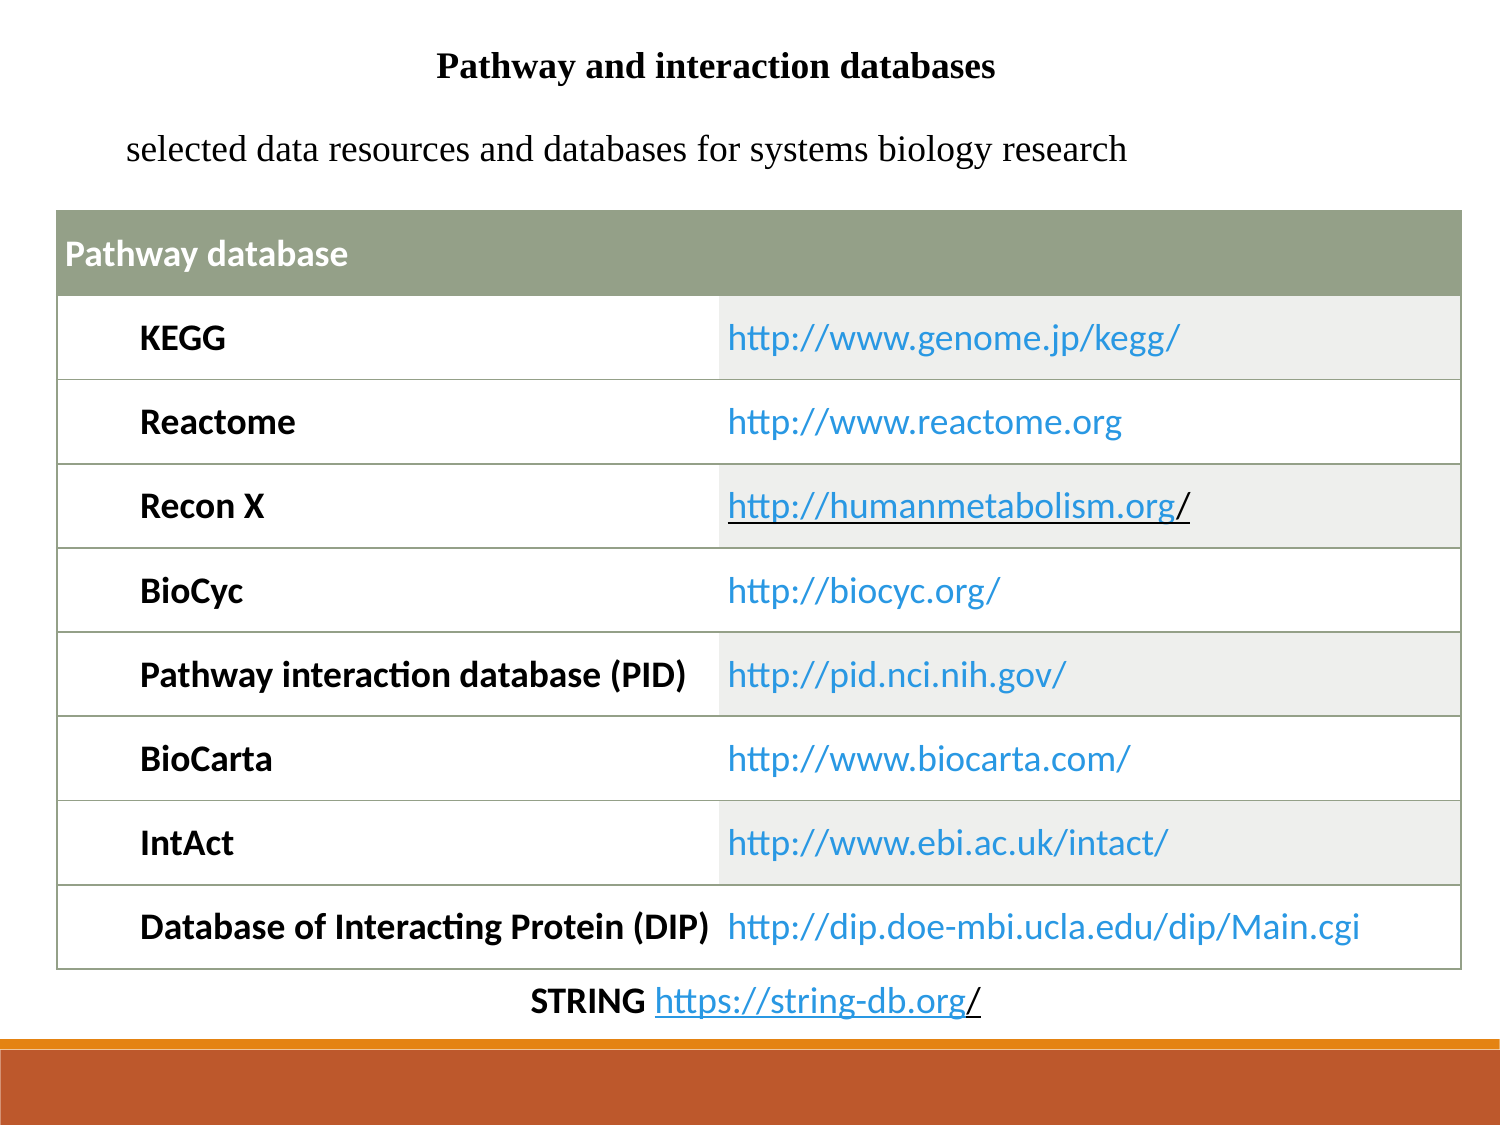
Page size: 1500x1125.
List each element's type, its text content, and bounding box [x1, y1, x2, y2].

table_cell http://www.reactome.org [719, 380, 1460, 463]
table_cell http://www.genome.jp/kegg/ [719, 296, 1460, 379]
table_header Pathway database [58, 212, 719, 294]
table_cell Pathway interaction database (PID) [58, 633, 719, 715]
table_cell BioCarta [58, 717, 719, 800]
table_cell Recon X [58, 465, 719, 547]
table_cell KEGG [58, 296, 719, 379]
text_box selected data resources and databases for systems biology research [111, 94, 1374, 177]
text_box Pathway and interaction databases [421, 26, 1011, 94]
table_cell IntAct [58, 801, 719, 884]
table_cell http://www.ebi.ac.uk/intact/ [719, 801, 1460, 884]
table_cell Database of Interacting Protein (DIP) [58, 886, 719, 968]
table_cell http://www.biocarta.com/ [719, 717, 1460, 800]
table_cell BioCyc [58, 549, 719, 631]
table_cell http://biocyc.org/ [719, 549, 1460, 631]
table_cell http://humanmetabolism.org/ [719, 465, 1460, 547]
text_box STRING https://string-db.org/ [515, 968, 1005, 1029]
table_cell http://dip.doe-mbi.ucla.edu/dip/Main.cgi [719, 886, 1460, 968]
table_cell http://pid.nci.nih.gov/ [719, 633, 1460, 715]
table_header [719, 212, 1460, 294]
table_cell Reactome [58, 380, 719, 463]
